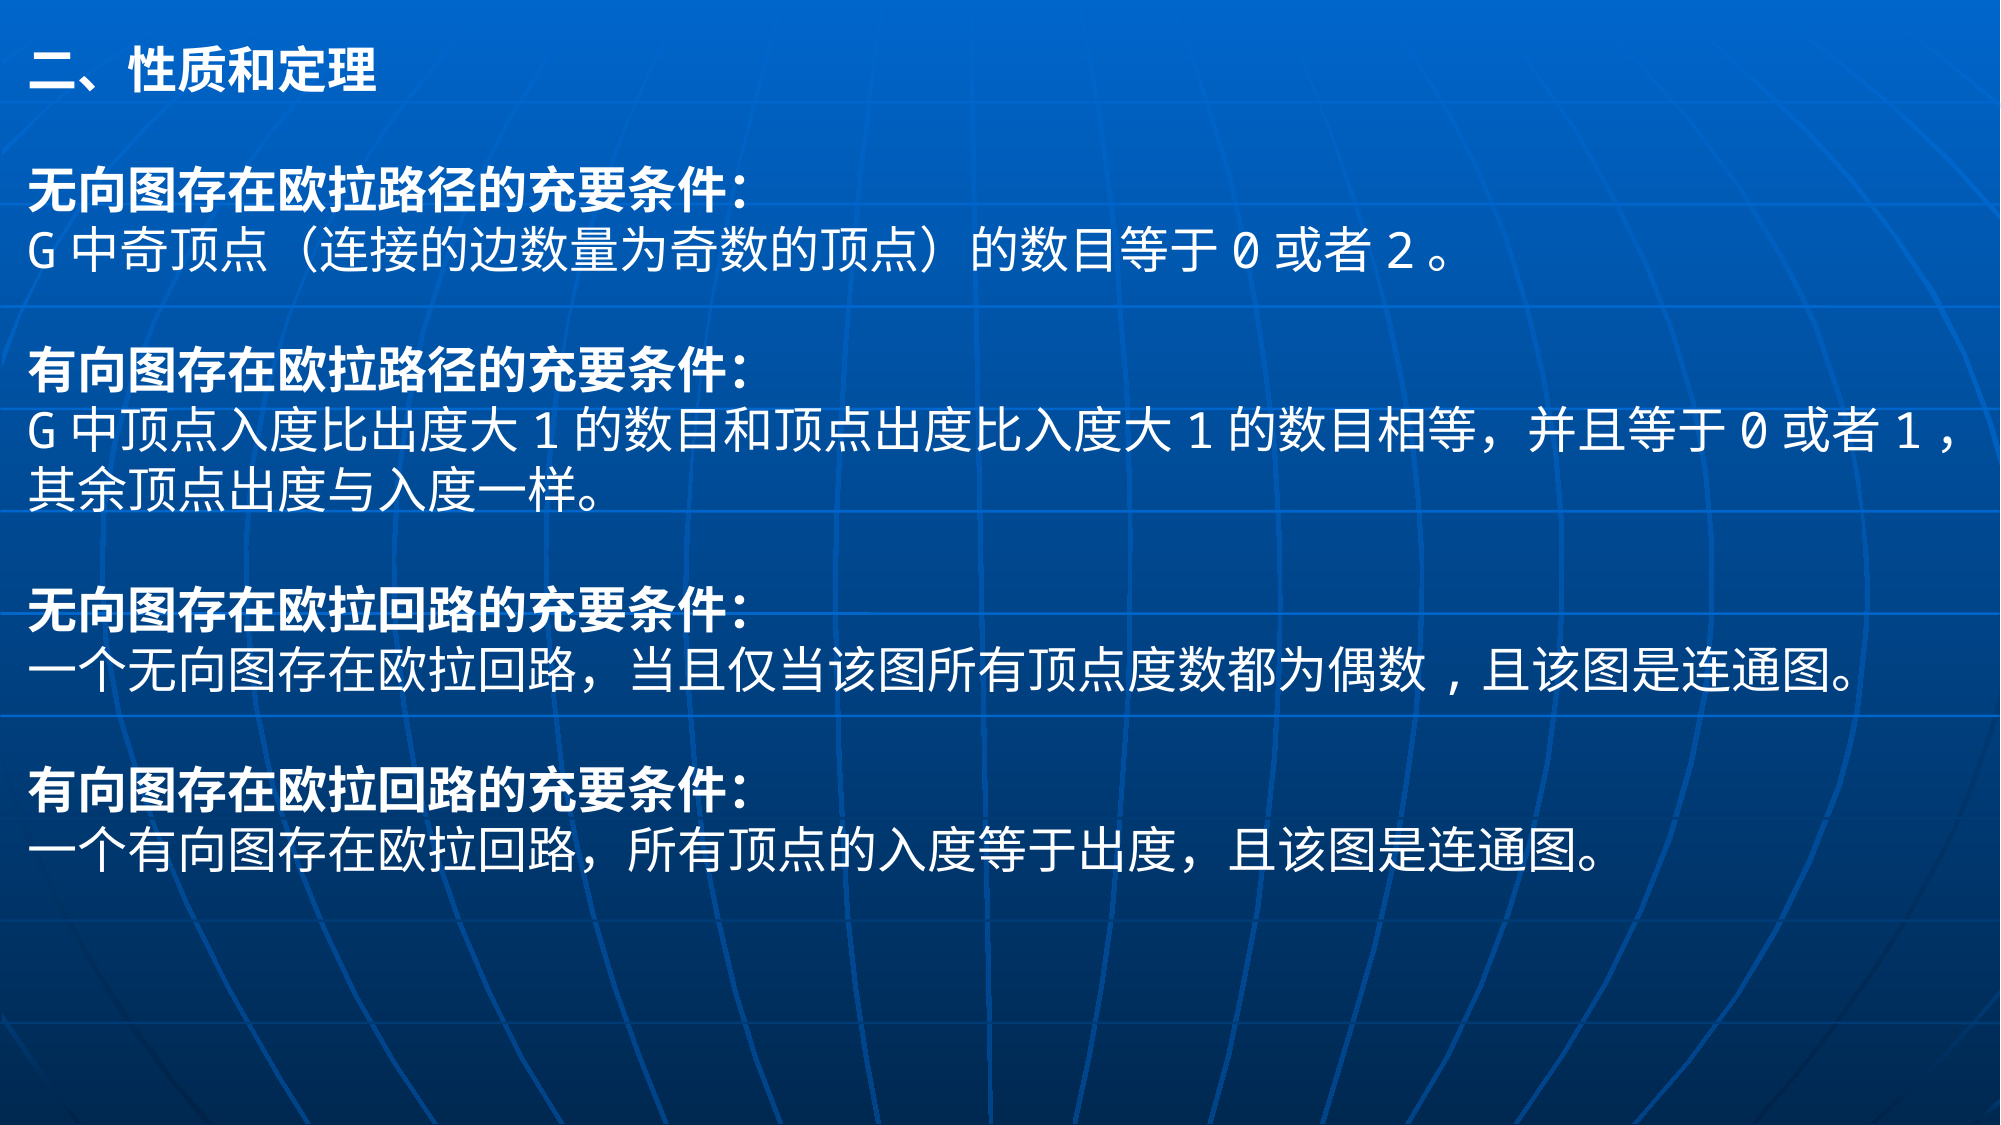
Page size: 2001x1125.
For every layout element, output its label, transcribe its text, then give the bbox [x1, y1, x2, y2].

text_box 二、性质和定理 无向图存在欧拉路径的充要条件： G中奇顶点（连接的边数量为奇数的顶点）的数目等于0或者2。 有向图存在欧拉路径的充要条件： G中顶点入度比出度大1的数目和顶点出度比入度大1的数目相等，并且等于0或者1， 其余顶点出度与入度一样。 无向图存在欧拉回路的充要条件： 一个无向图存在欧拉回路，当且仅当该图所有顶点度数都为偶数,且该图是连通图。 有向图存在欧拉回路的充要条件： 一个有向图存在欧拉回路，所有顶点的入度等于出度，且该图是连通图。 [12, 30, 2000, 886]
